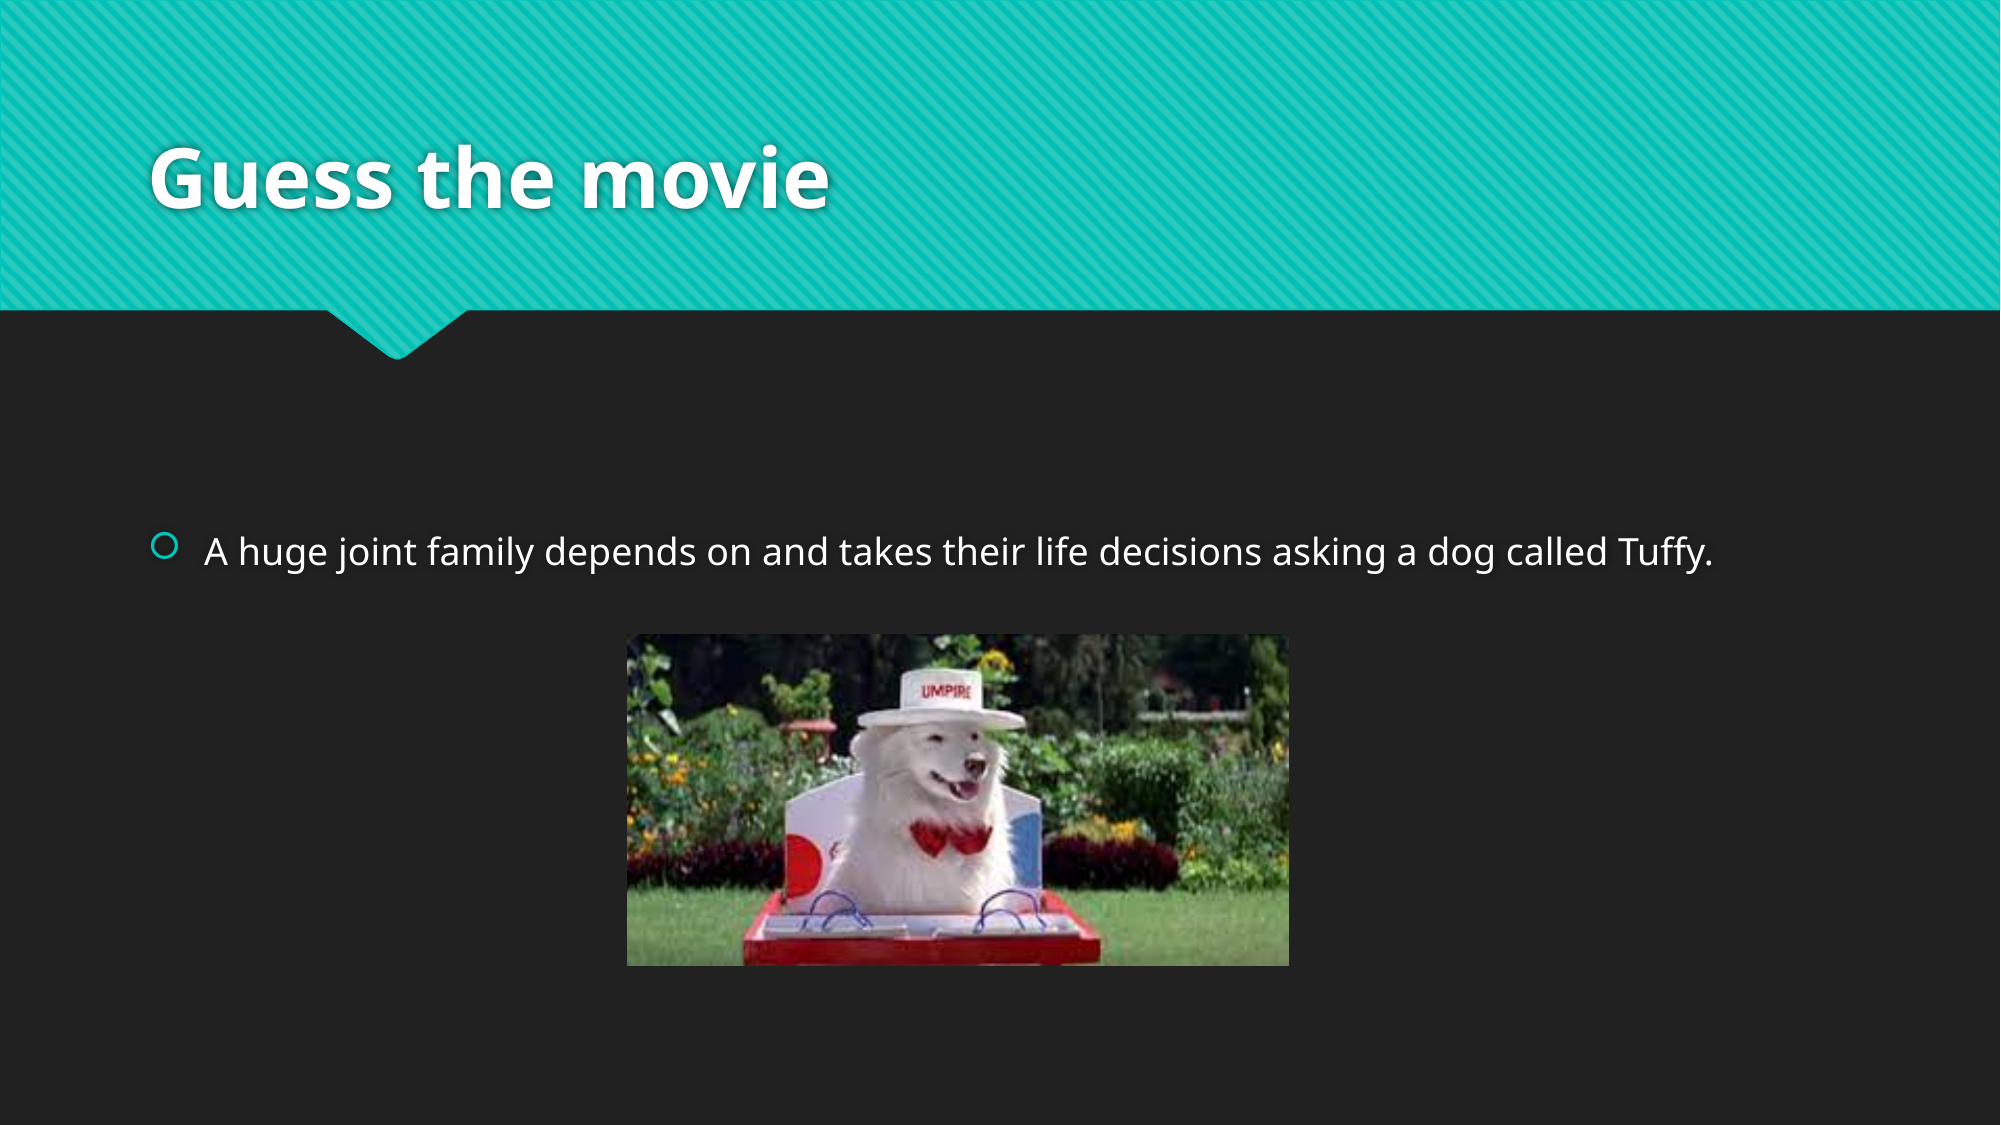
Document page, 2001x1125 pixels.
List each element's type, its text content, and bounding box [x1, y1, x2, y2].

picture [627, 634, 1289, 967]
list A huge joint family depends on and takes their life decisions asking a dog called Tuffy. [132, 252, 1865, 849]
title Guess the movie [132, 73, 1868, 233]
